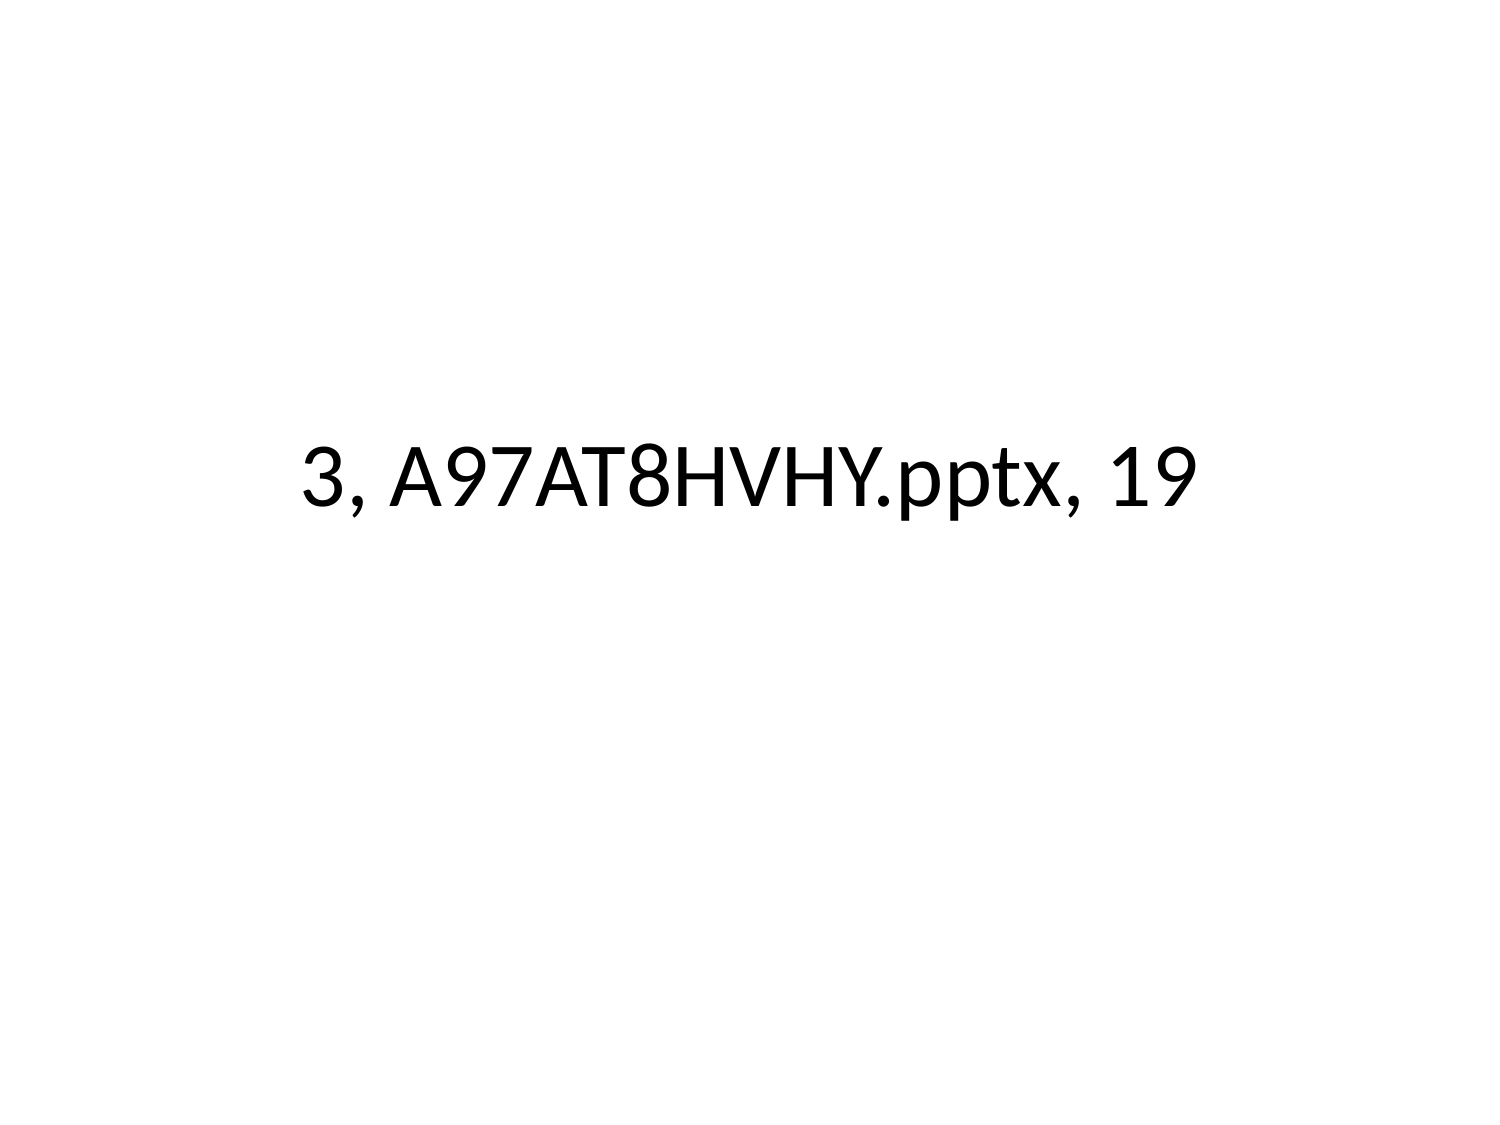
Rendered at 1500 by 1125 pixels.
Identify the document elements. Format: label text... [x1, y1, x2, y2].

title 3, A97AT8HVHY.pptx, 19 [112, 349, 1388, 591]
